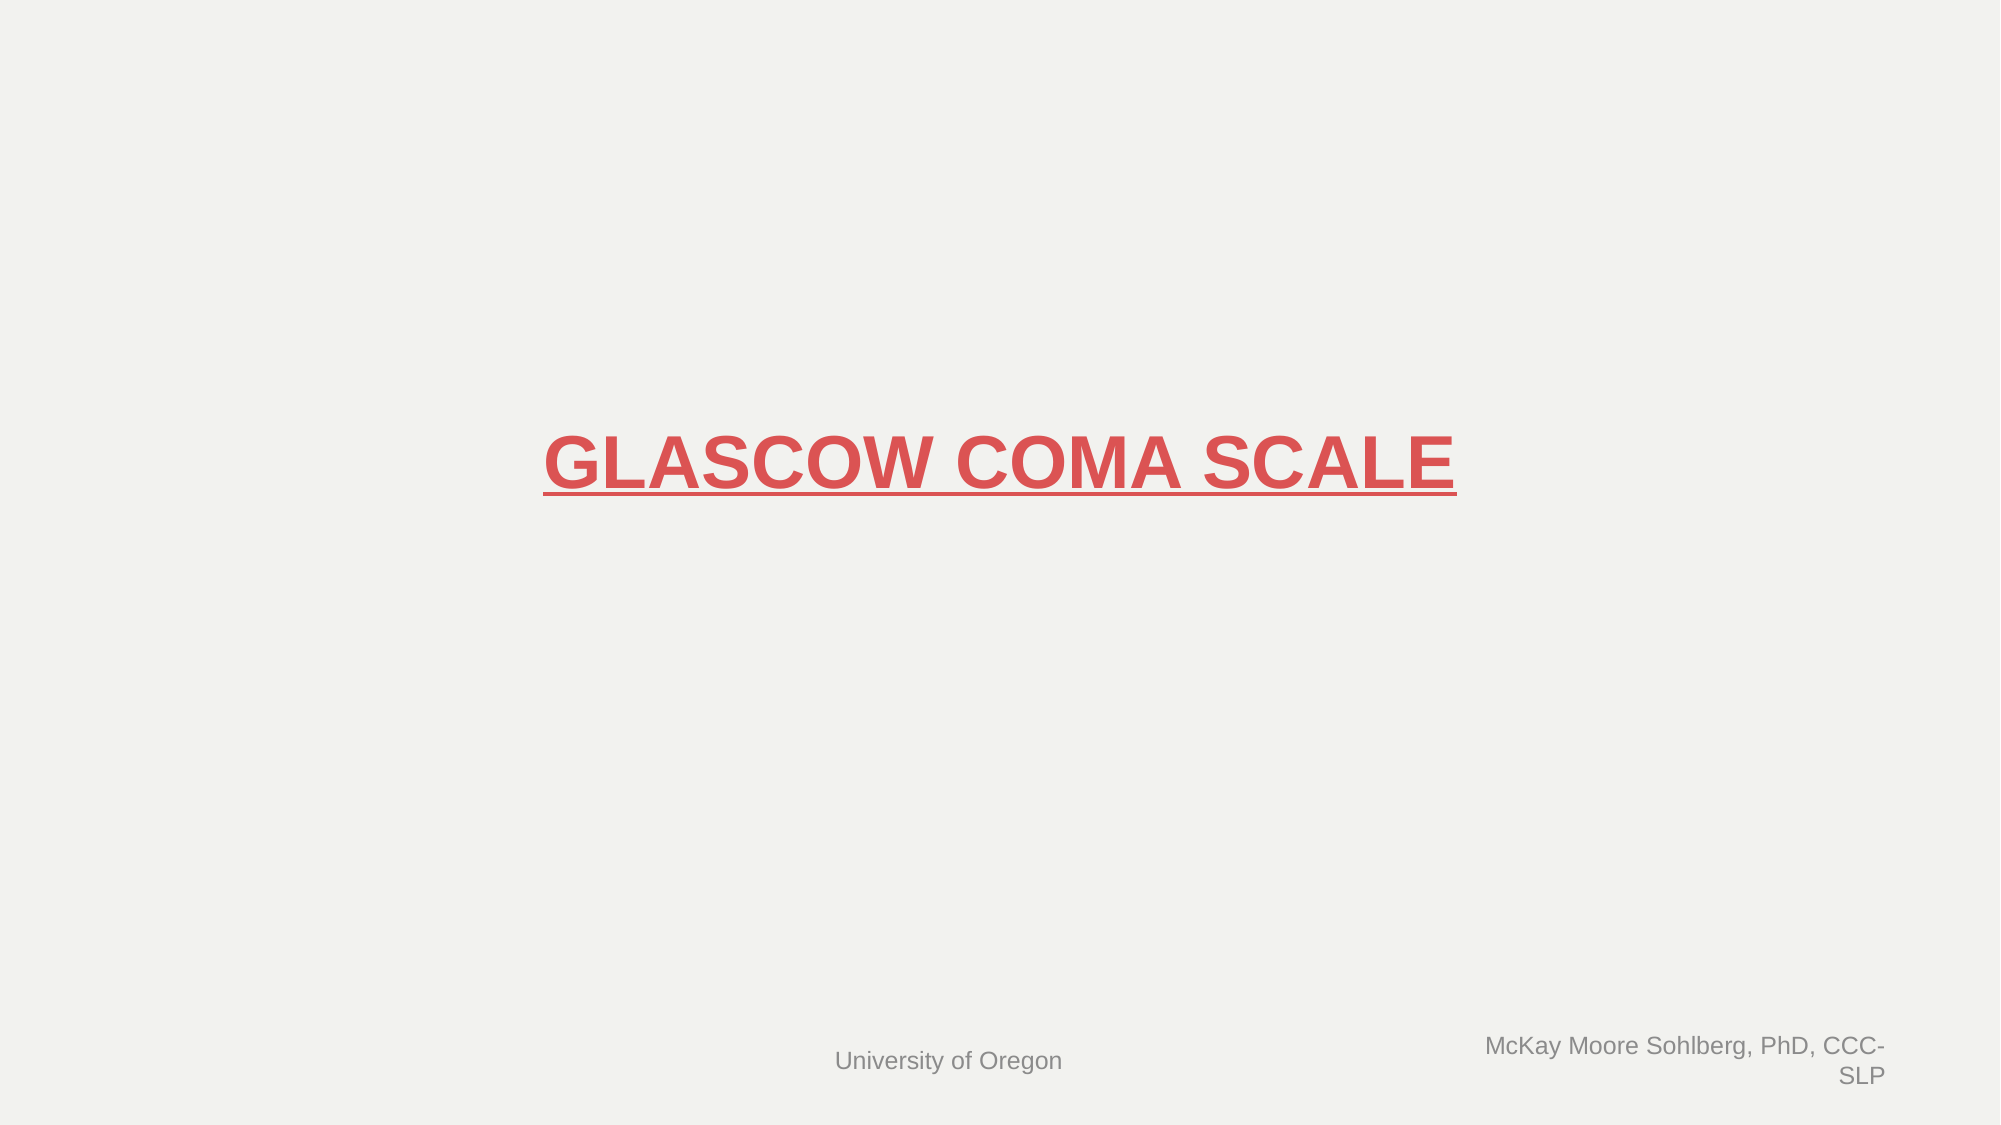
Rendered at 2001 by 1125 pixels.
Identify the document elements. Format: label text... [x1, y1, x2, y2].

title GLASCOW COMA SCALE [150, 248, 1850, 511]
footer University of Oregon [450, 1025, 1449, 1093]
slide_number McKay Moore Sohlberg, PhD, CCC-SLP [1449, 1025, 1901, 1093]
